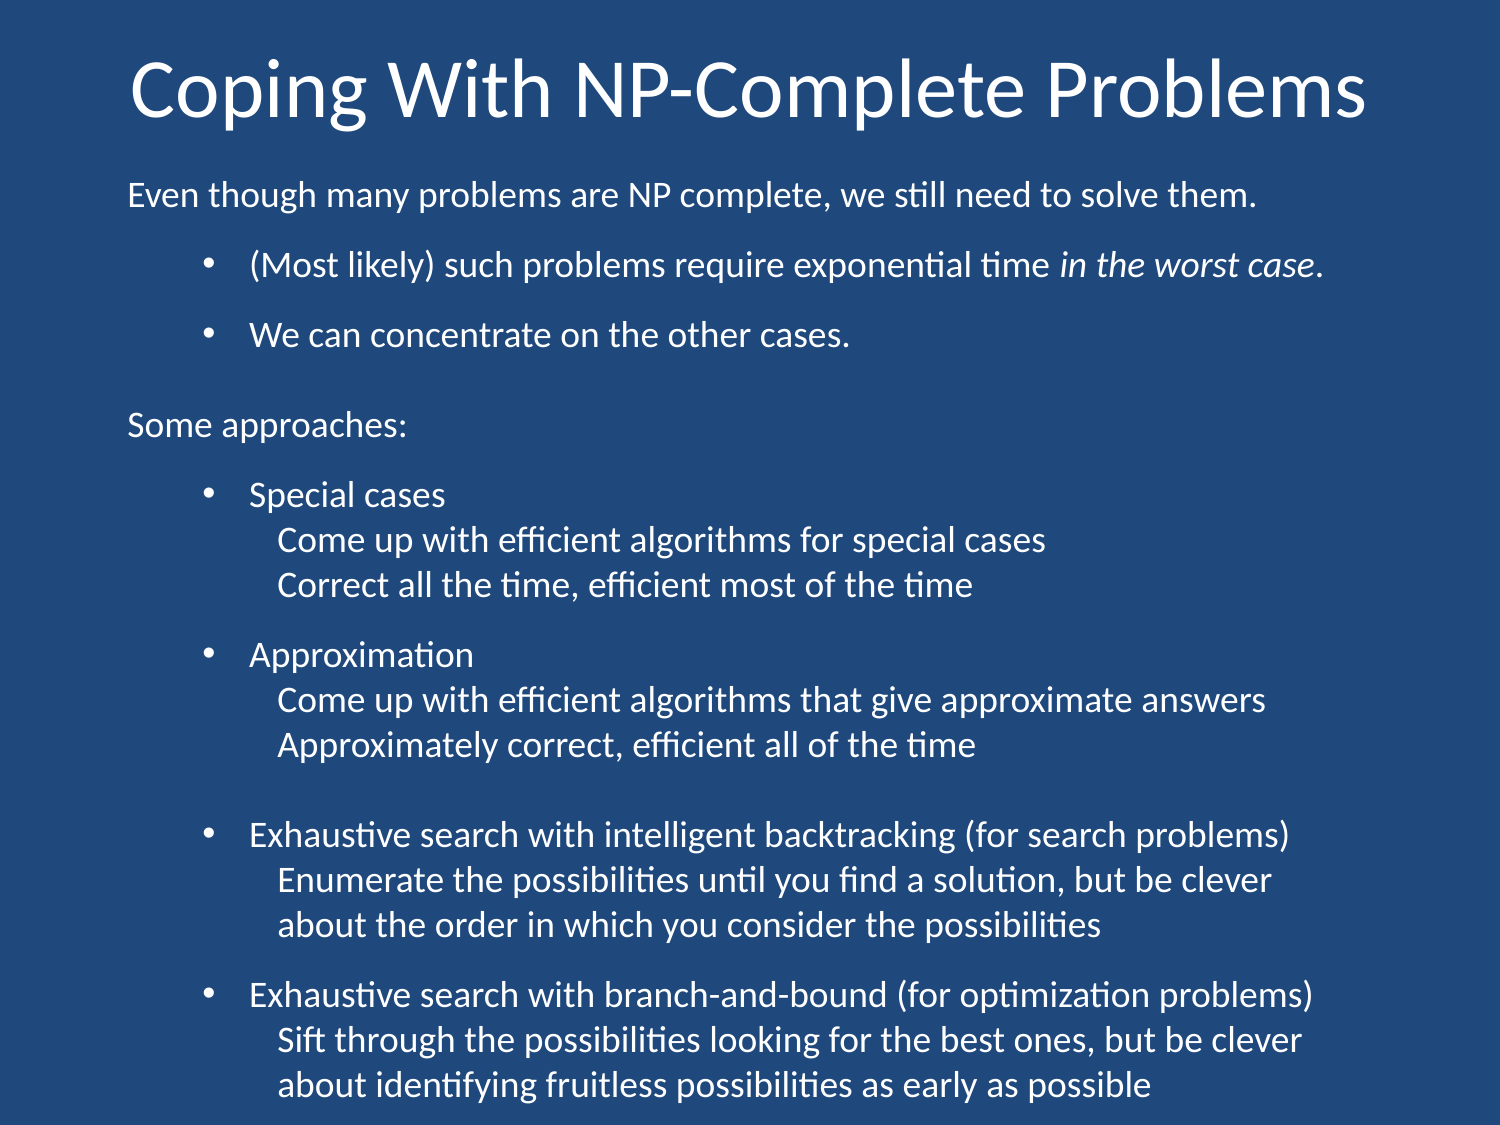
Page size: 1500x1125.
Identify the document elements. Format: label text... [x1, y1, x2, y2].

title Coping With NP-Complete Problems [75, 24, 1425, 143]
text_box Even though many problems are NP complete, we still need to solve them. (Most likely) such problems require exponential time in the worst case. We can concentrate on the other cases. Some approaches: Special cases Come up with efficient algorithms for special cases Correct all the time, efficient most of the time Approximation Come up with efficient algorithms that give approximate answers Approximately correct, efficient all of the time Exhaustive search with intelligent backtracking (for search problems) Enumerate the possibilities until you find a solution, but be clever about the order in which you consider the possibilities Exhaustive search with branch-and-bound (for optimization problems) Sift through the possibilities looking for the best ones, but be clever about identifying fruitless possibilities as early as possible [112, 162, 1375, 1125]
